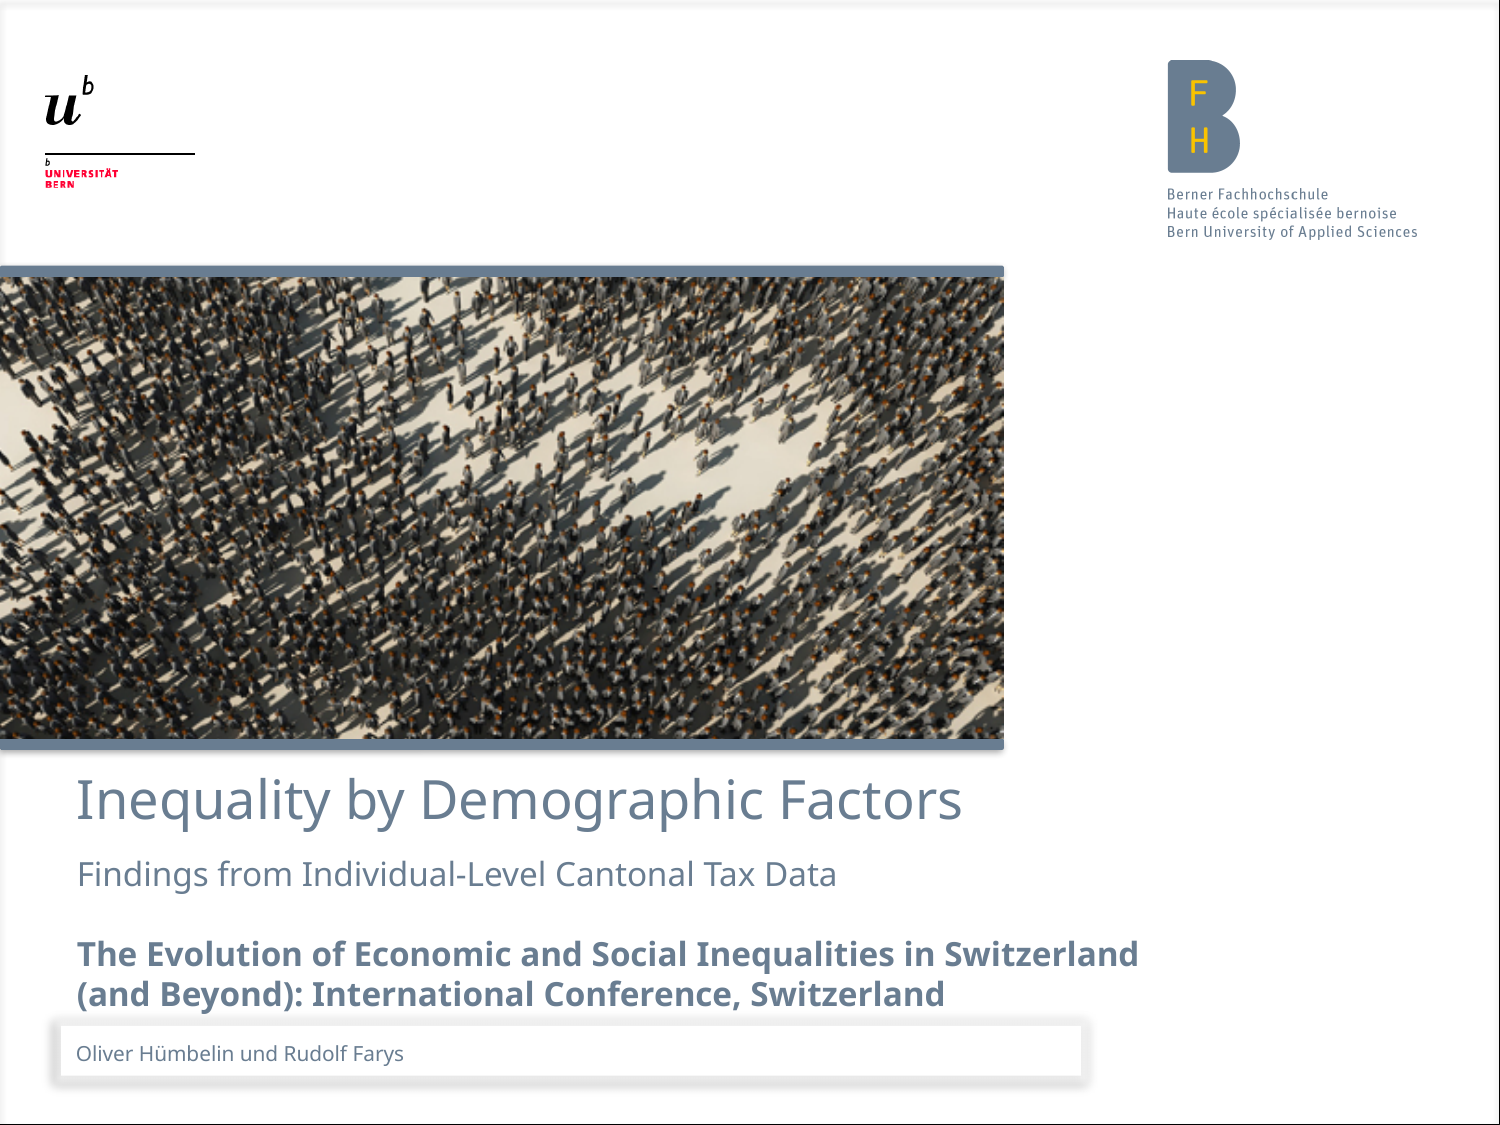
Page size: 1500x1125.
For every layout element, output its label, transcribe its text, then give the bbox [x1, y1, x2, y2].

picture [1166, 60, 1418, 241]
picture [0, 277, 1005, 739]
title Inequality by Demographic Factors [76, 758, 1397, 846]
list Oliver Hümbelin und Rudolf Farys [75, 1033, 1190, 1076]
picture [45, 75, 195, 188]
subtitle Findings from Individual-Level Cantonal Tax Data The Evolution of Economic and Social Inequalities in Switzerland (and Beyond): International Conference, Switzerland [76, 845, 1238, 979]
